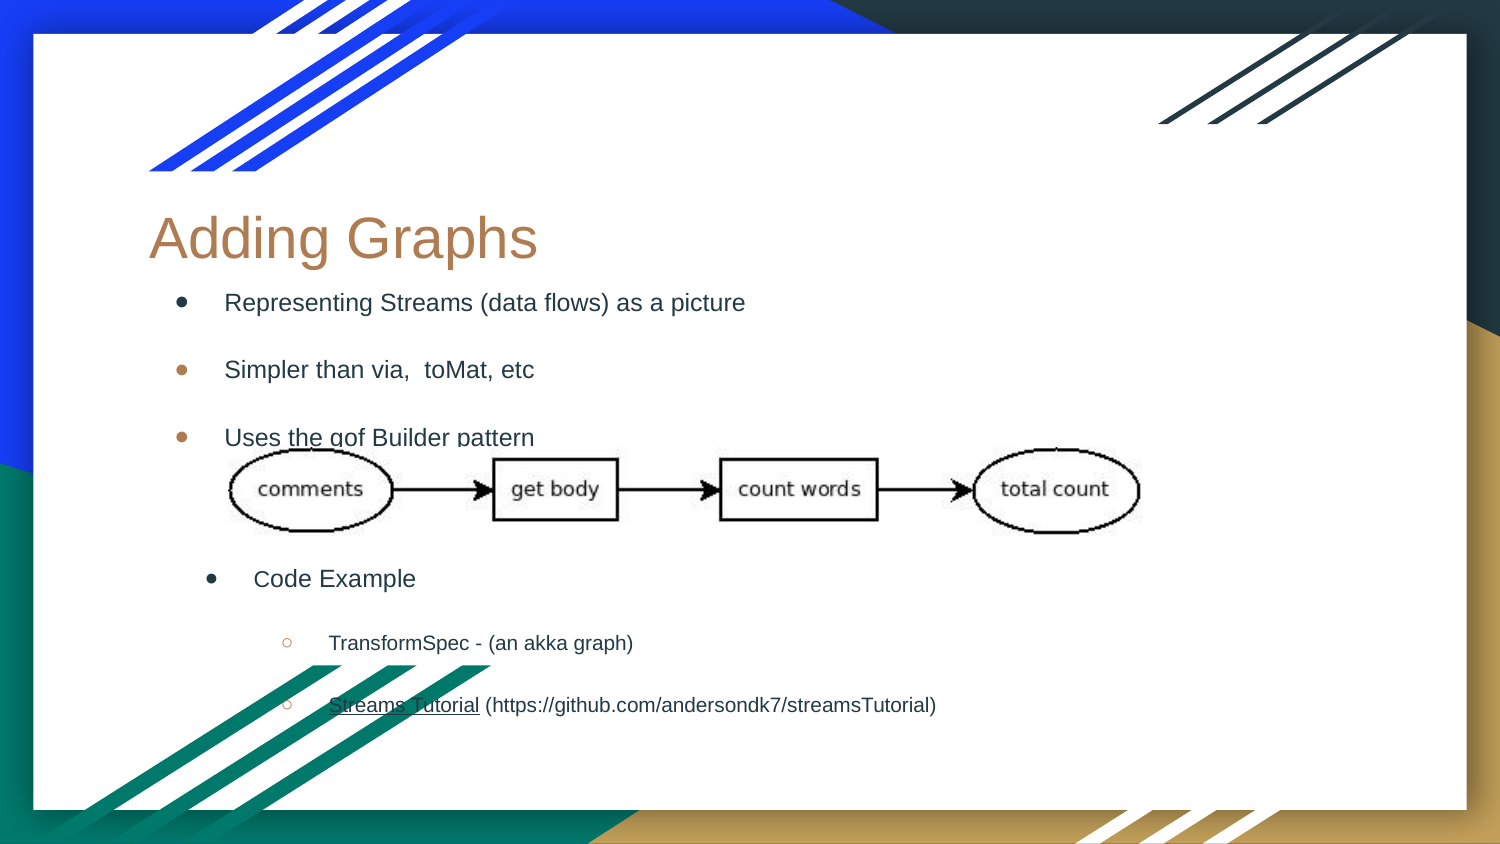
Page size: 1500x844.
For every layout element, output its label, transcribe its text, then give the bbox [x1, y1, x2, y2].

list Code Example TransformSpec - (an akka graph) Streams Tutorial (https://github.com/andersondk7/streamsTutorial) [163, 543, 1366, 713]
title Adding Graphs [134, 185, 1366, 296]
list Representing Streams (data flows) as a picture Simpler than via, toMat, etc Uses the gof Builder pattern [134, 266, 1337, 493]
picture [228, 447, 1142, 536]
